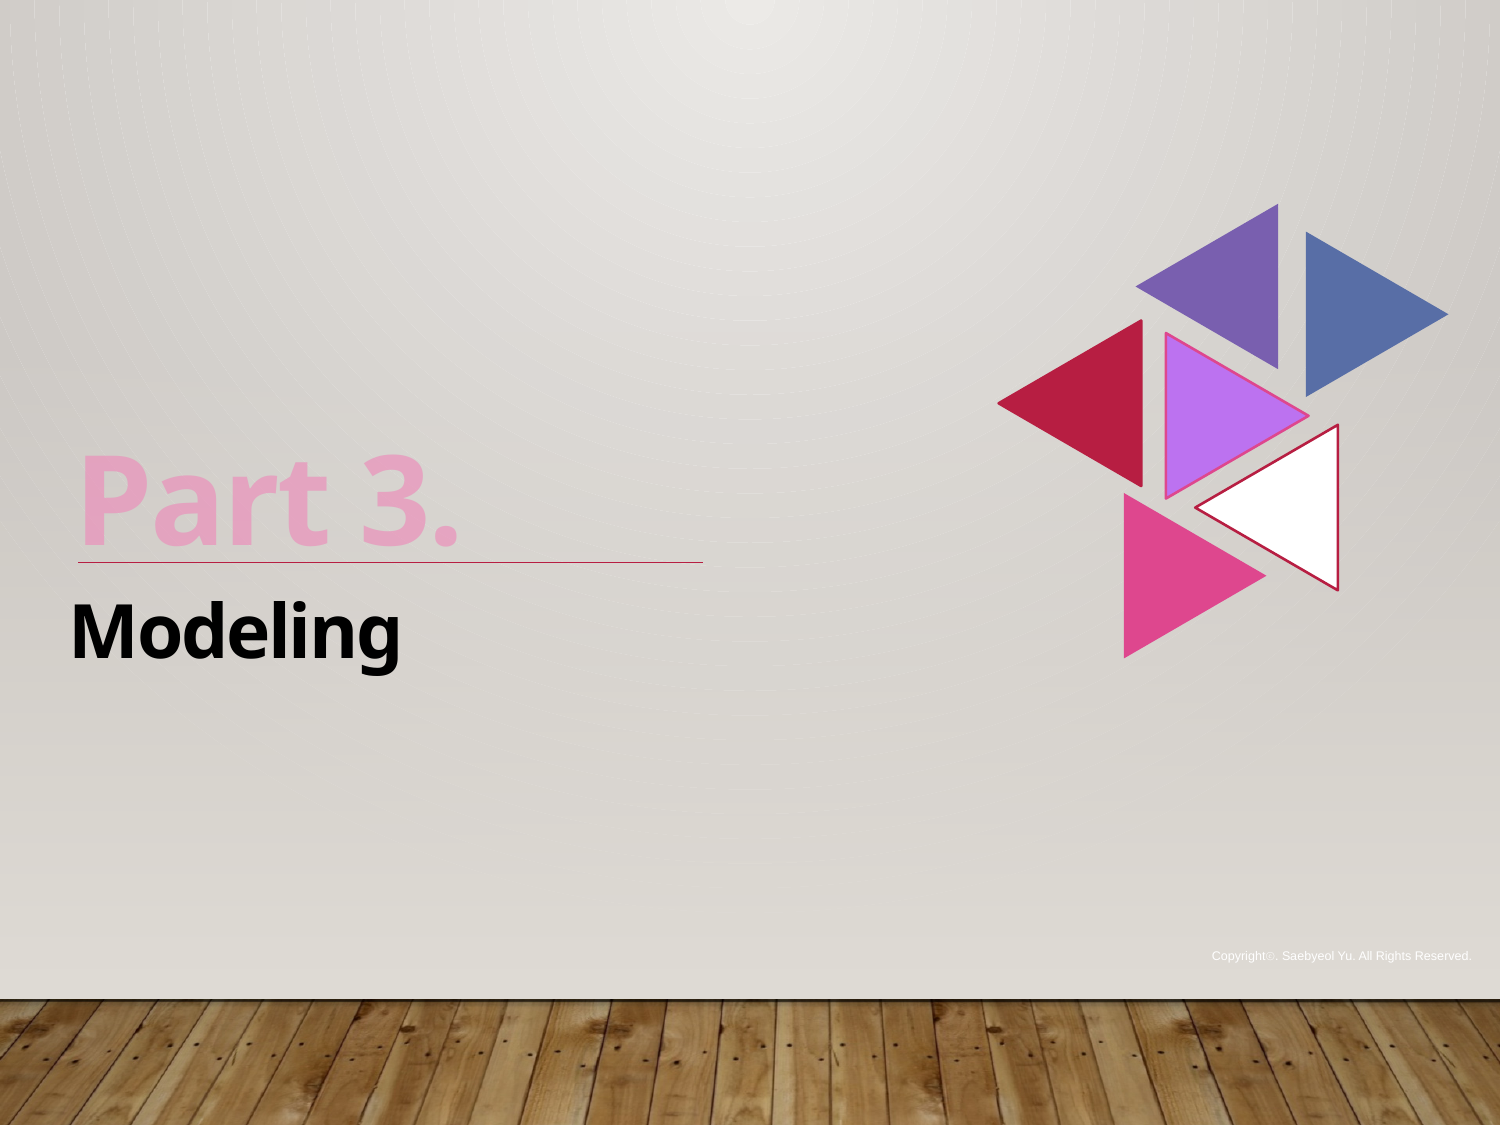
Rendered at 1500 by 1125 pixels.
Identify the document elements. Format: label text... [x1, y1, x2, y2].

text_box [64, 412, 704, 683]
text_box Copyrightⓒ. Saebyeol Yu. All Rights Reserved. [1196, 940, 1487, 971]
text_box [998, 203, 1449, 659]
picture [0, 999, 1500, 1125]
